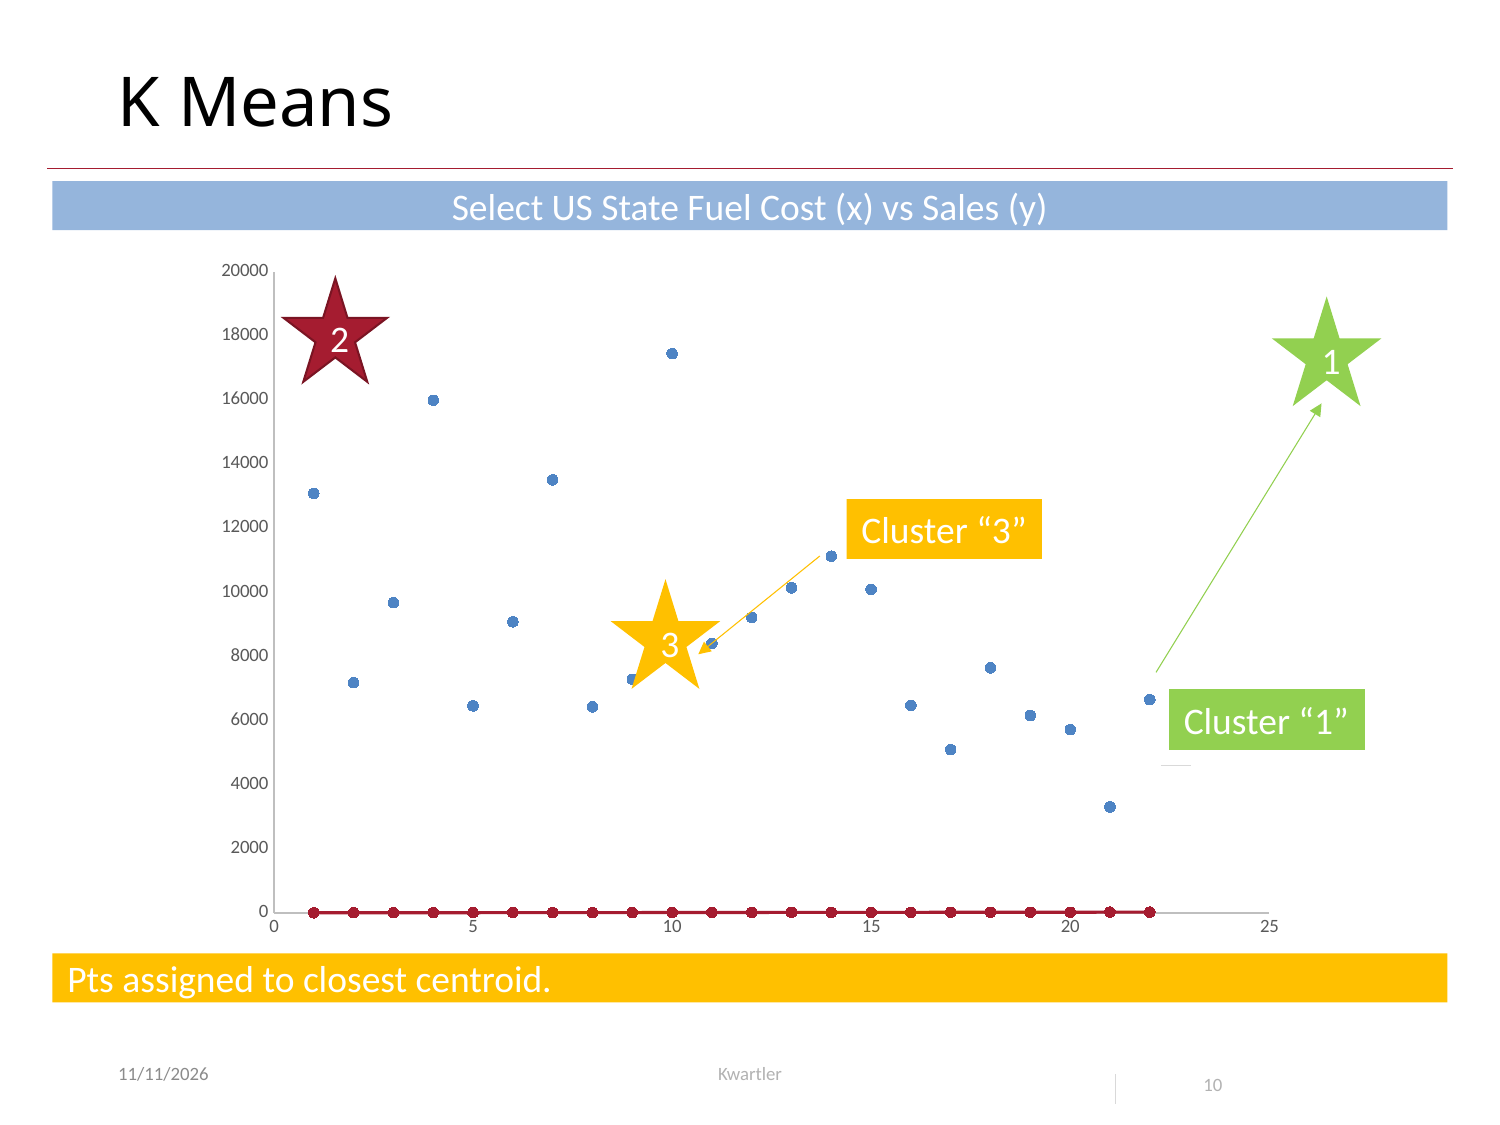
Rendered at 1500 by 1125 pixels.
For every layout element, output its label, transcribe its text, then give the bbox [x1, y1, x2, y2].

slide_number 10 [1188, 1042, 1330, 1103]
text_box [1156, 403, 1322, 673]
text_box Pts assigned to closest centroid. [51, 952, 1448, 1003]
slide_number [103, 1042, 441, 1103]
chart [199, 248, 1301, 952]
text_box Cluster “1” [1301, 689, 1365, 750]
text_box Select US State Fuel Cost (x) vs Sales (y) [51, 180, 1448, 231]
text_box 1 [1301, 296, 1382, 407]
footer Kwartler [496, 1042, 1004, 1103]
title K Means [103, 59, 1397, 157]
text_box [698, 555, 820, 655]
